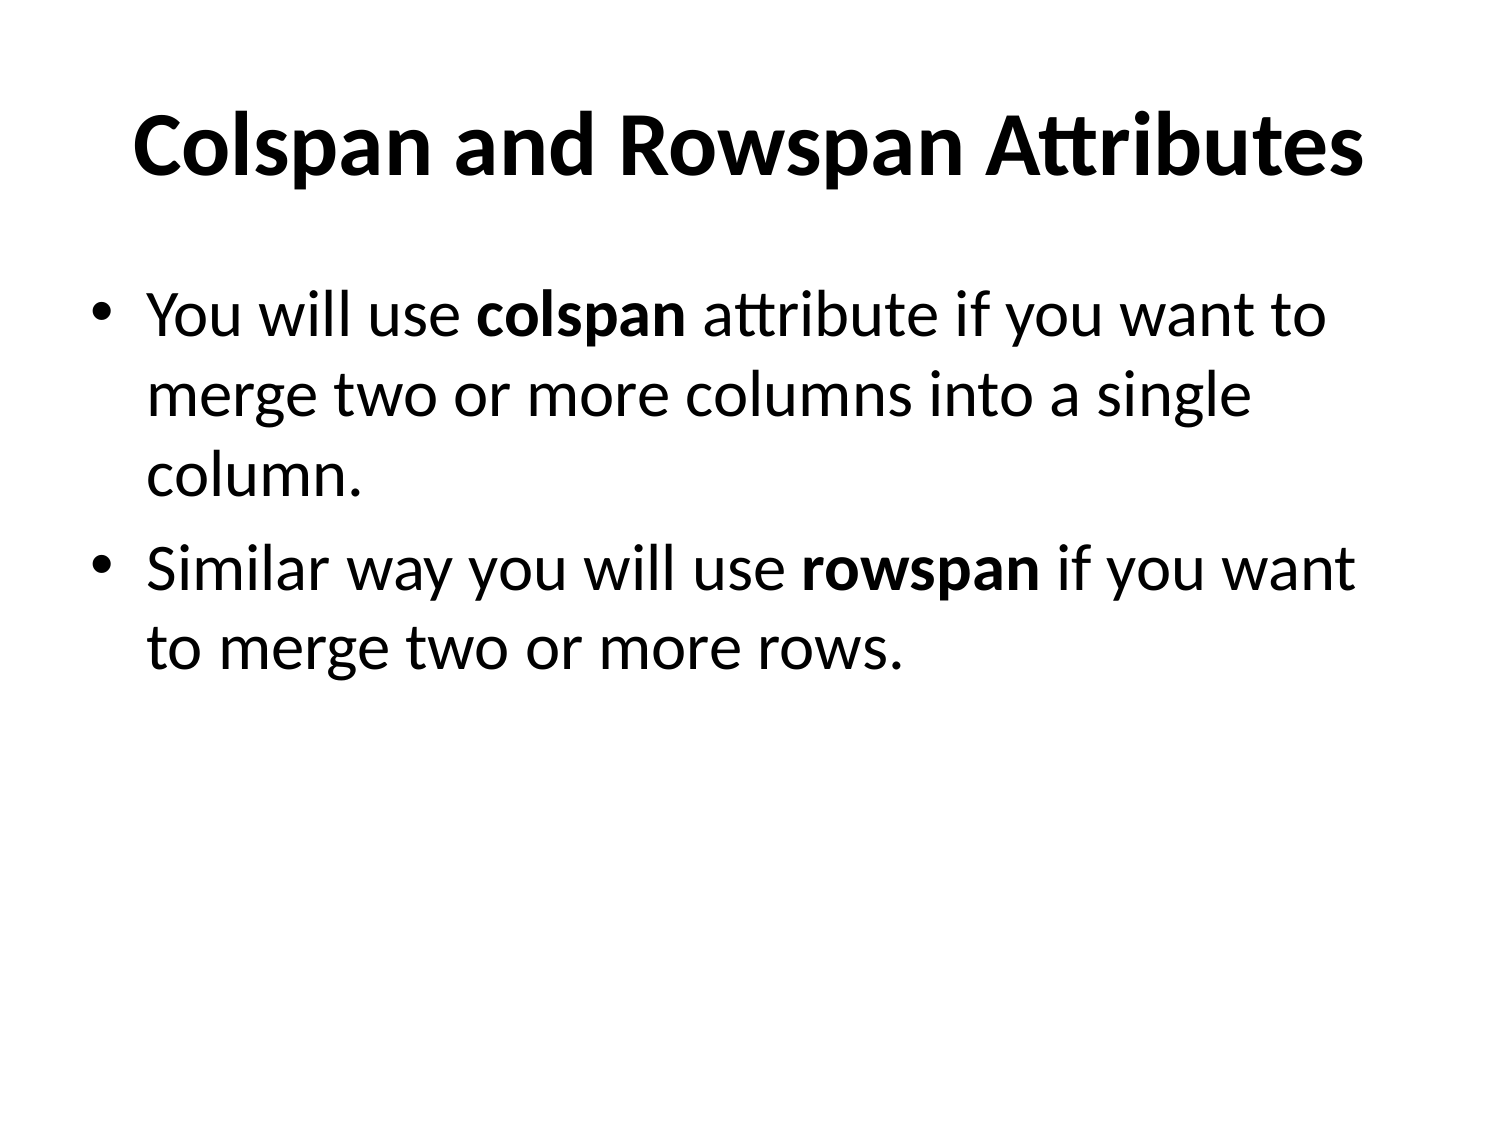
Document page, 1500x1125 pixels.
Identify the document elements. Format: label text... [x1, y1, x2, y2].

list You will use colspan attribute if you want to merge two or more columns into a single column. Similar way you will use rowspan if you want to merge two or more rows. [75, 262, 1425, 1005]
title Colspan and Rowspan Attributes [75, 45, 1425, 233]
